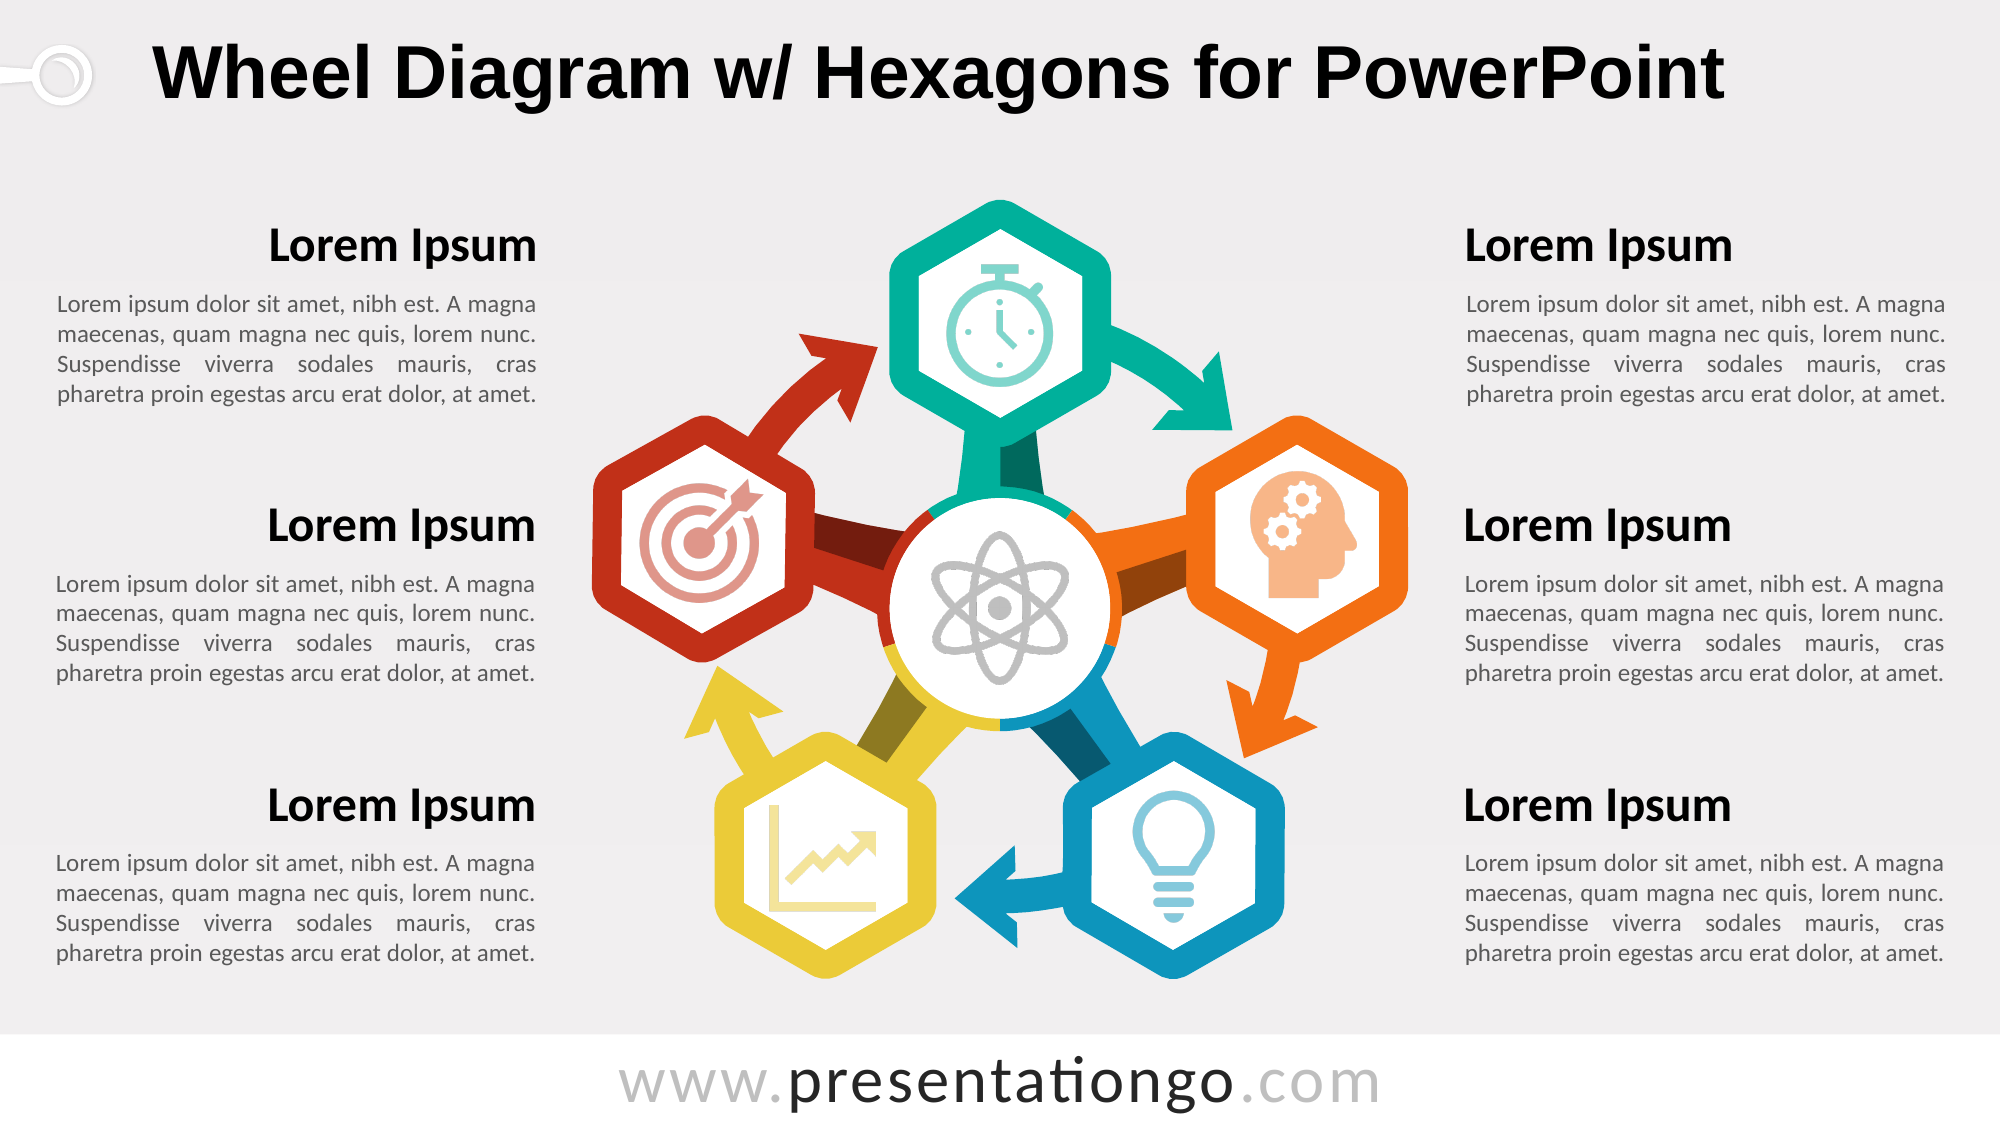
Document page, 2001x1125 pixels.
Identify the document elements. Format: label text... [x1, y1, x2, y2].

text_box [1464, 203, 1947, 416]
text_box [591, 199, 1408, 979]
title Wheel Diagram w/ Hexagons for PowerPoint [137, 26, 1863, 148]
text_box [54, 763, 537, 975]
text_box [55, 203, 538, 416]
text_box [1463, 483, 1946, 696]
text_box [1463, 763, 1946, 975]
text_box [54, 483, 537, 696]
